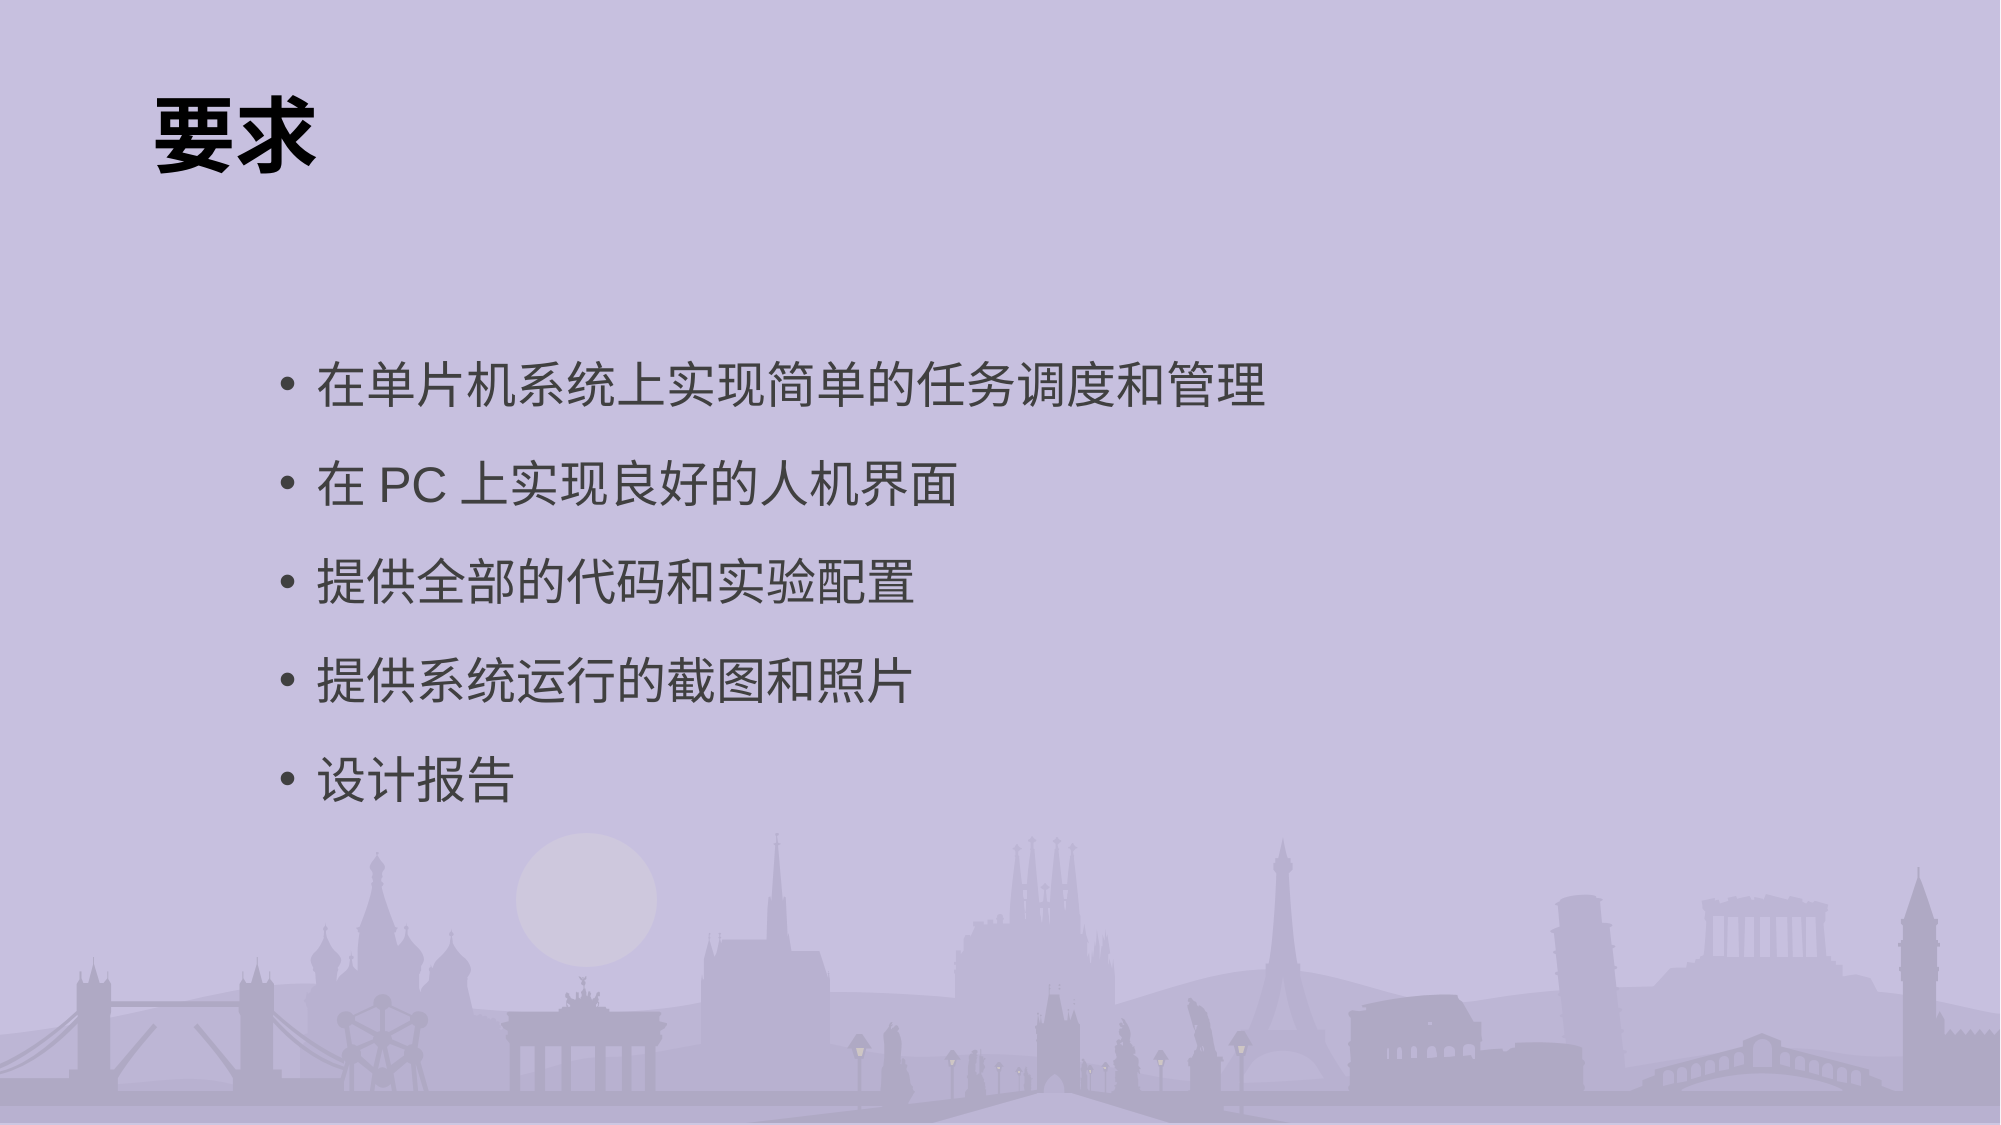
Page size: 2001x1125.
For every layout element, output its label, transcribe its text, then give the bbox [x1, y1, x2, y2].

title 要求 [137, 59, 1863, 220]
picture [0, 0, 2001, 1125]
list 在单片机系统上实现简单的任务调度和管理 在PC上实现良好的人机界面 提供全部的代码和实验配置 提供系统运行的截图和照片 设计报告 [263, 327, 1863, 1014]
